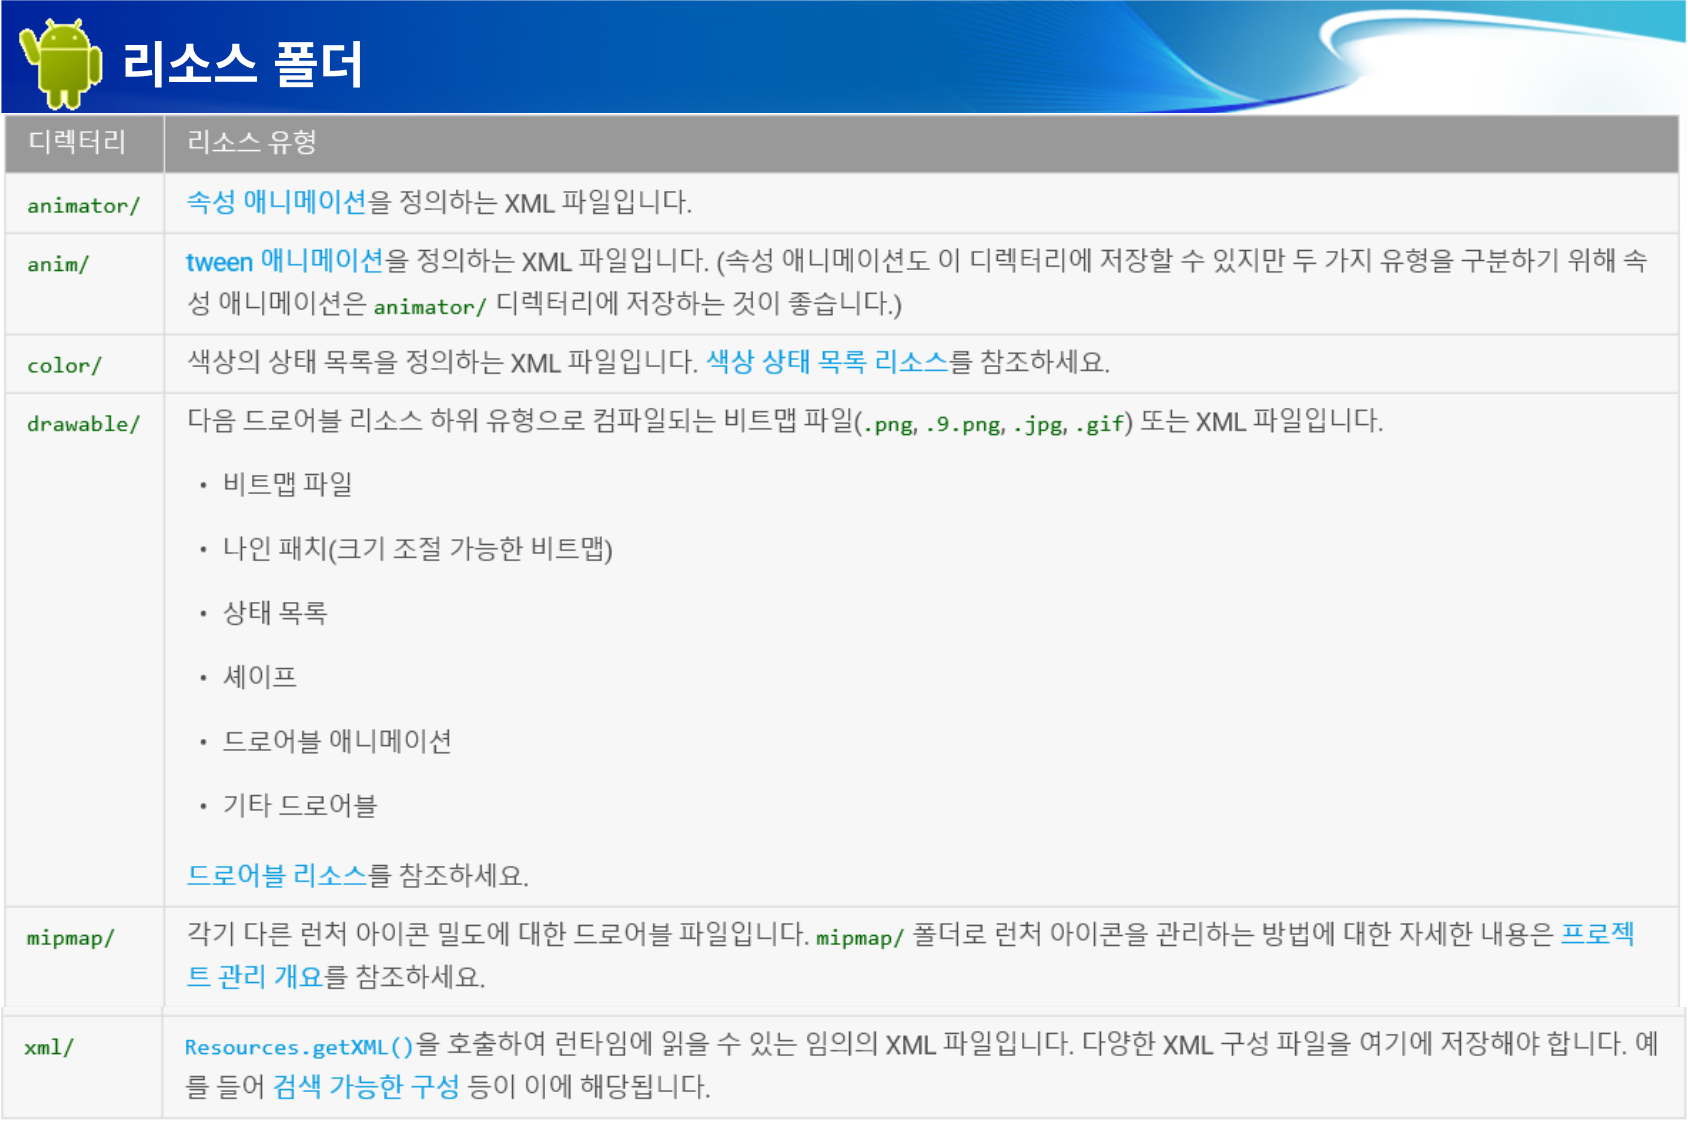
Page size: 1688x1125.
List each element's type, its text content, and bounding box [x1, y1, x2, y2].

picture [0, 0, 1688, 1125]
title 리소스 폴더 [120, 31, 394, 96]
